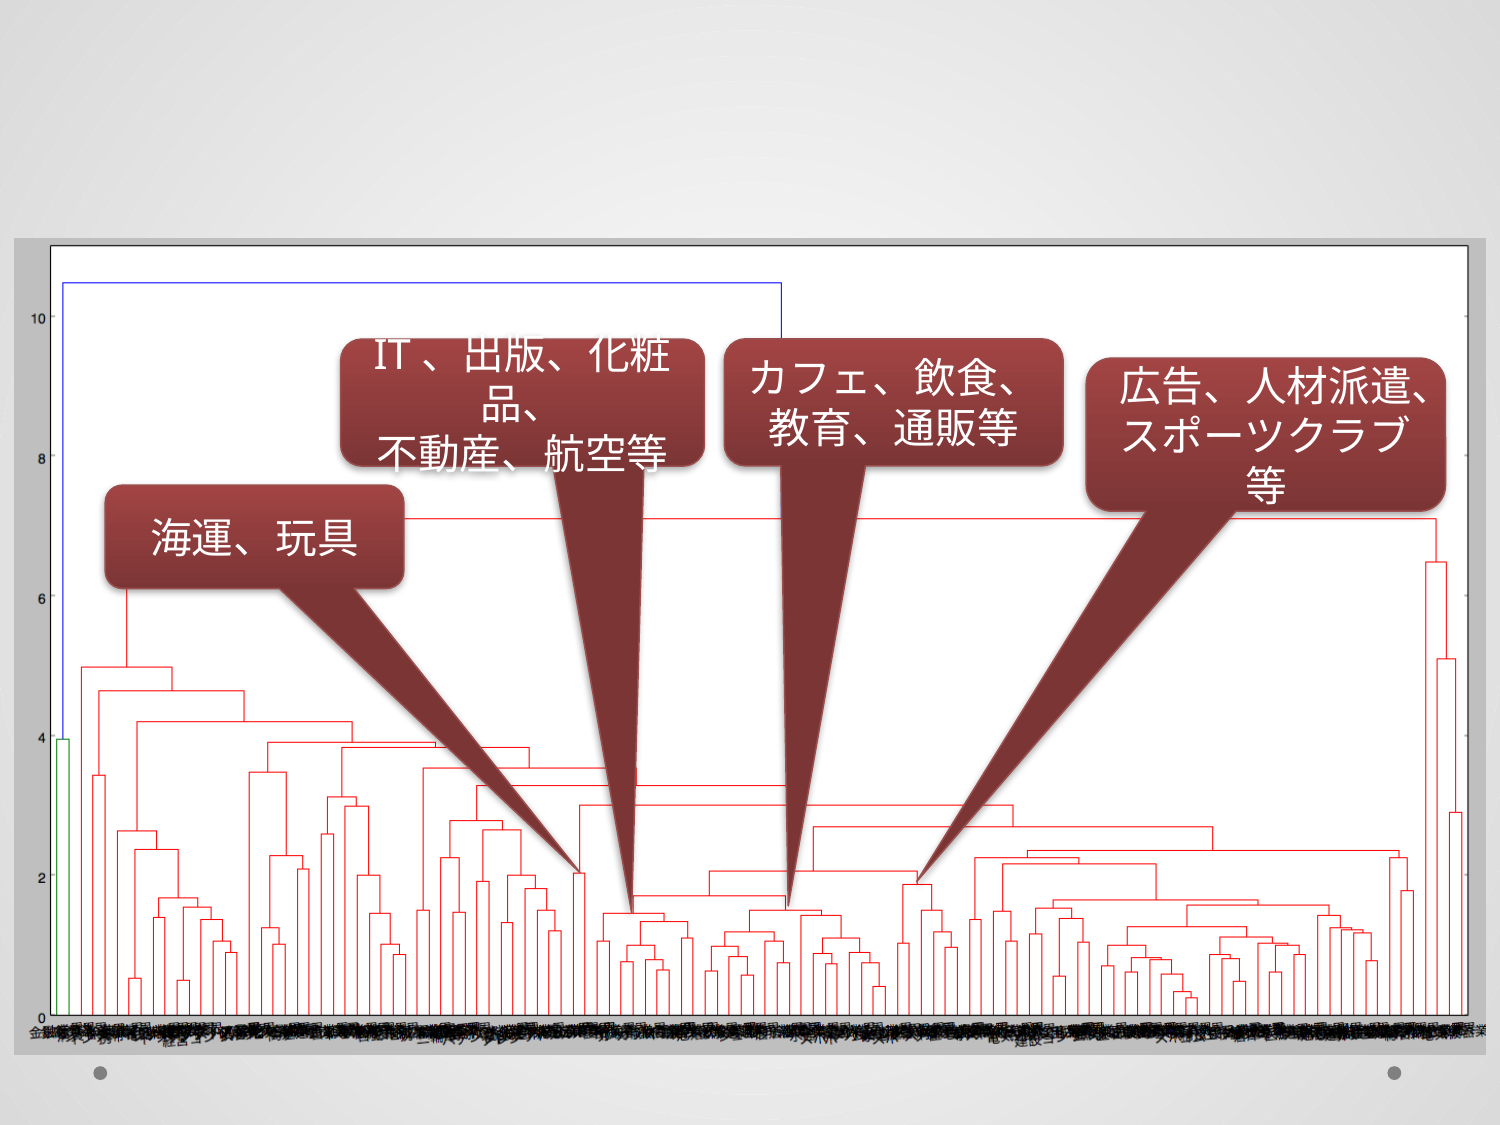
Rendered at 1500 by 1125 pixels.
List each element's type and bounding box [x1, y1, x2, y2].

list [14, 199, 1486, 1094]
